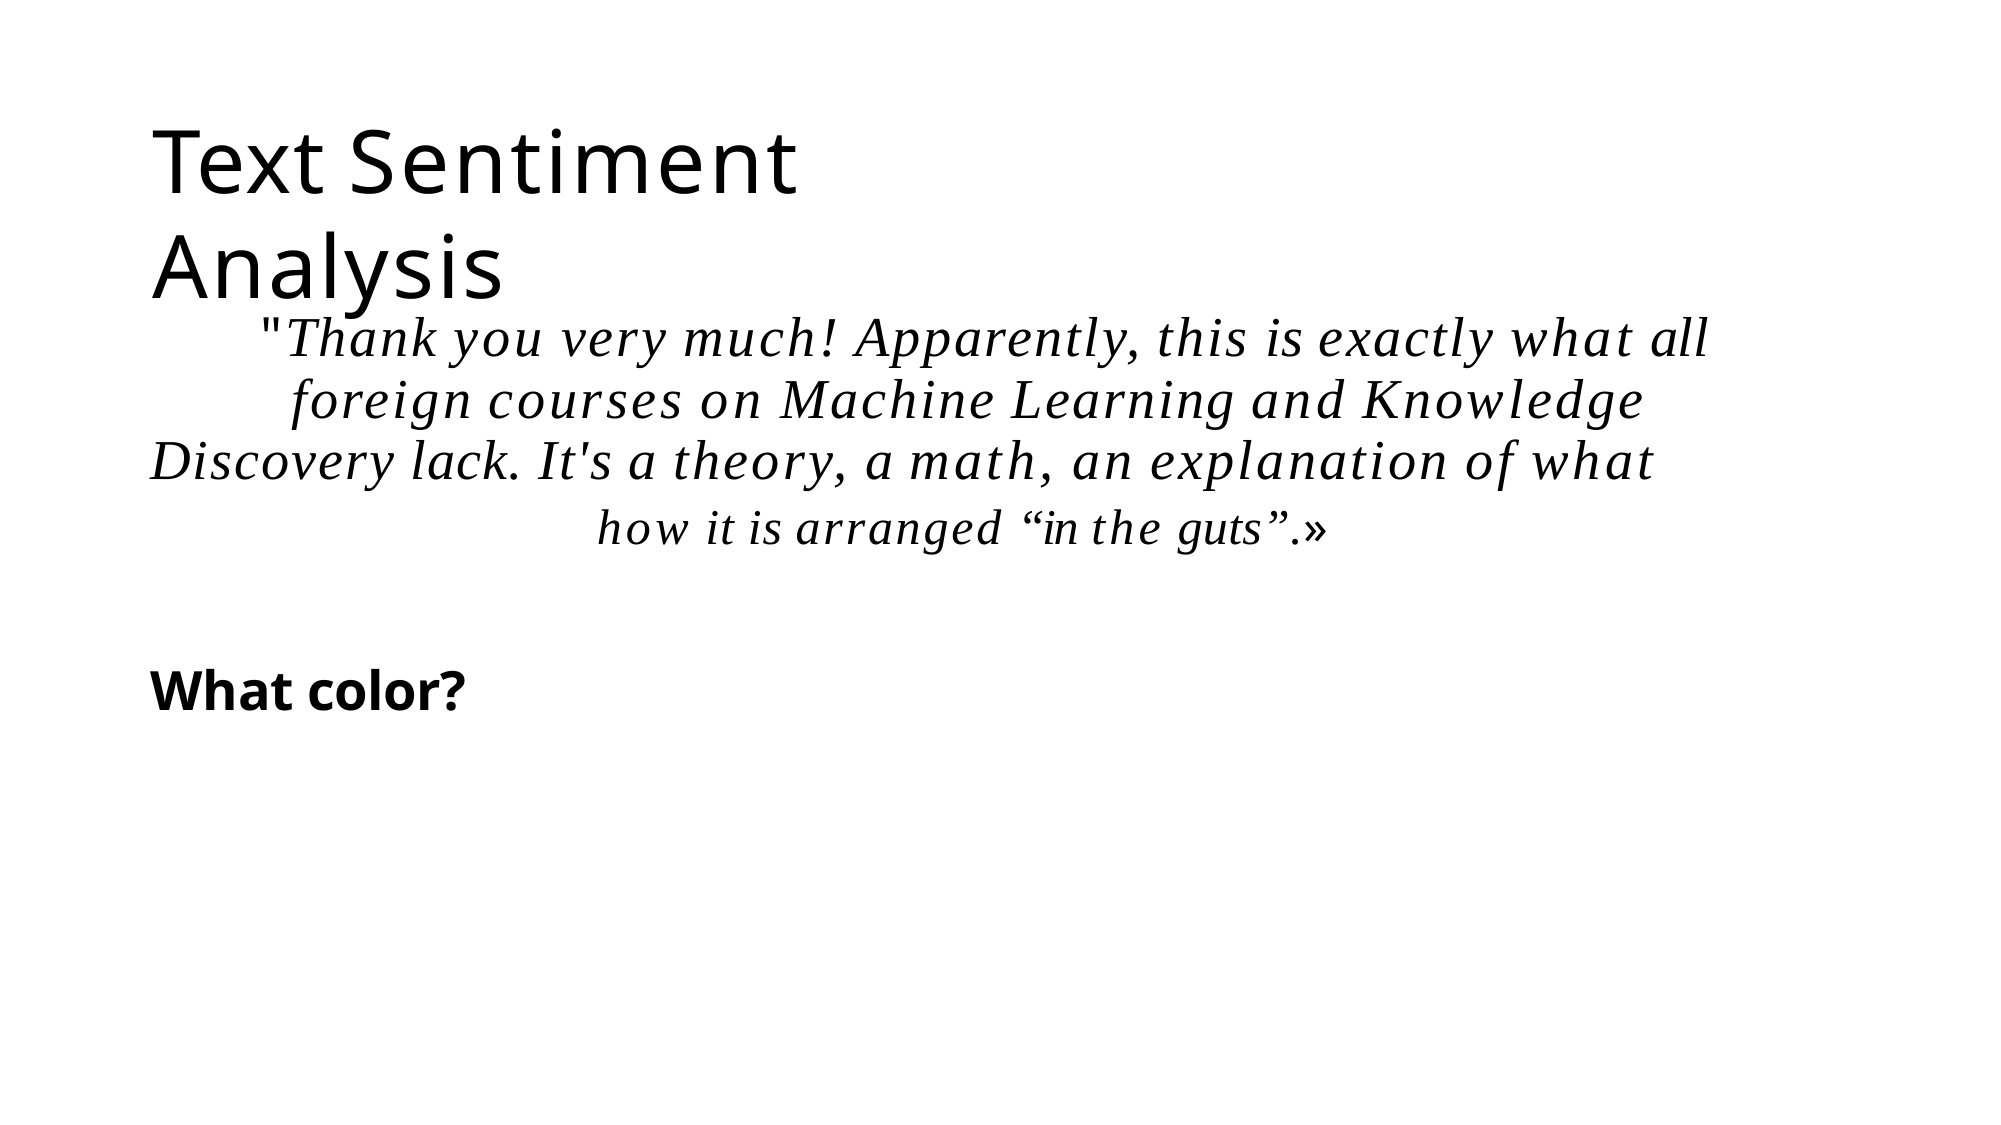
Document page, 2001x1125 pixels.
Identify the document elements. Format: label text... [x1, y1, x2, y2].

title Text Sentiment Analysis [150, 104, 1132, 296]
text_box "Thank you very much! Apparently, this is exactly what all foreign courses on Machine Learning and Knowledge Discovery lack. It's a theory, a math, an explanation of what how it is arranged “in the guts”.» What color? [150, 296, 1716, 722]
